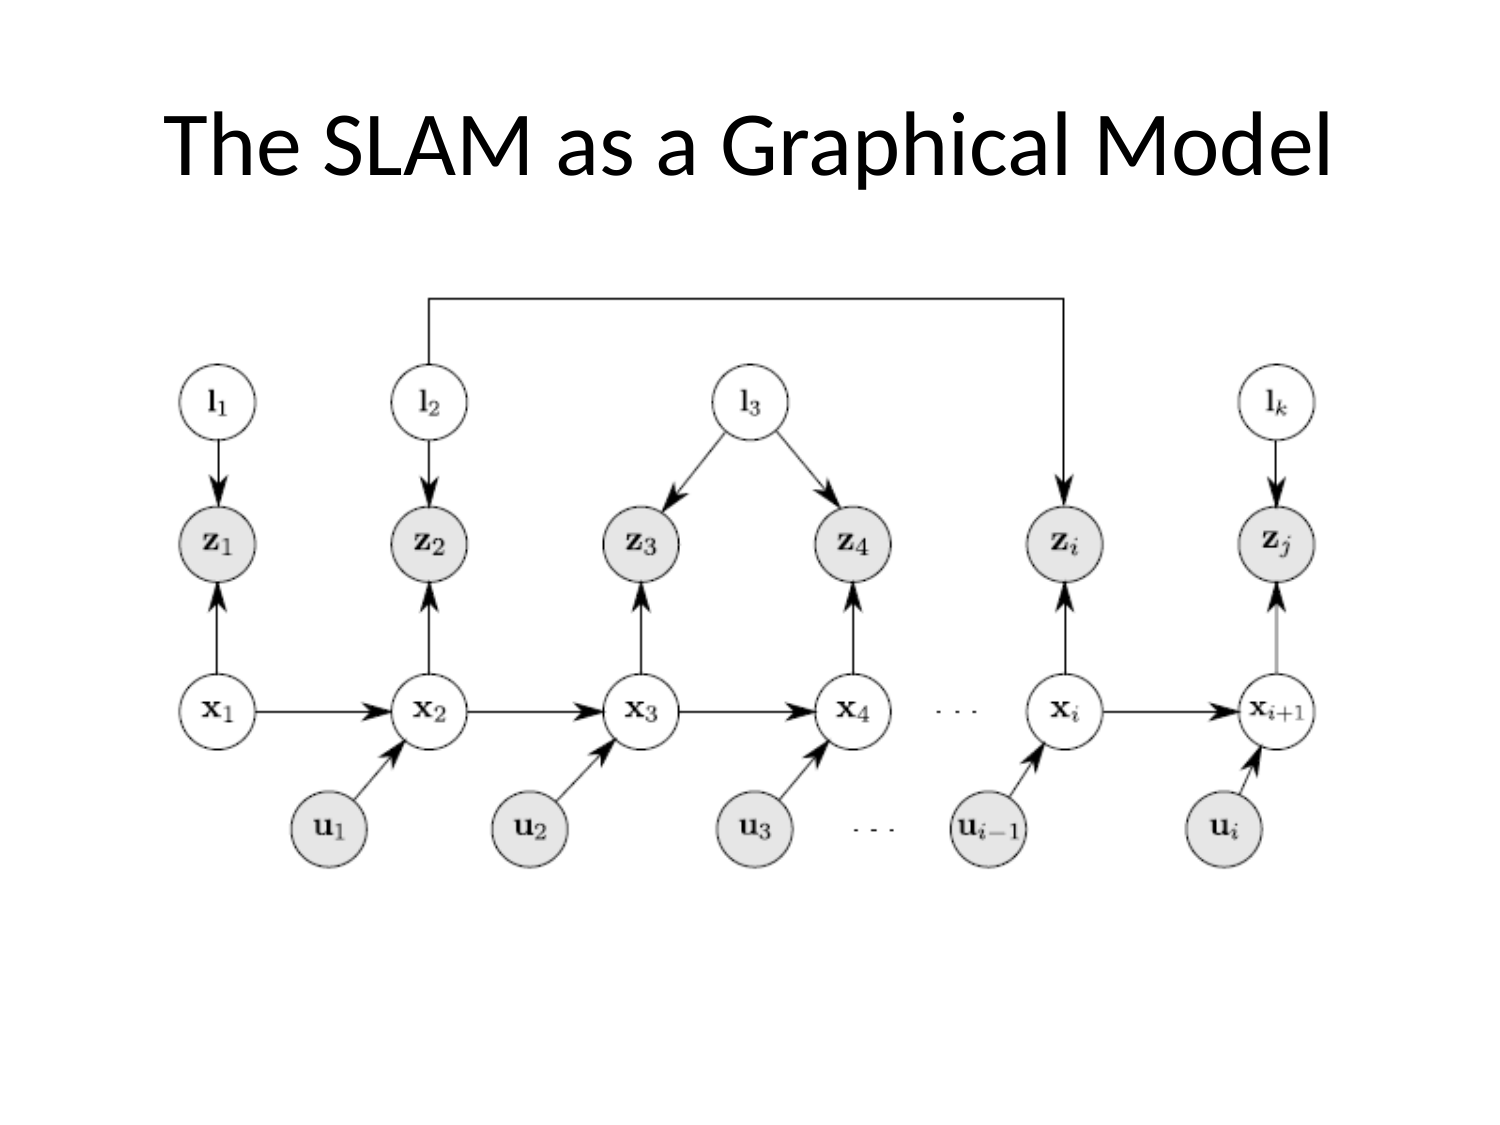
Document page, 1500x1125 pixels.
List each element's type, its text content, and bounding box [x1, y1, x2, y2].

picture [128, 257, 1369, 918]
title The SLAM as a Graphical Model [75, 45, 1425, 233]
